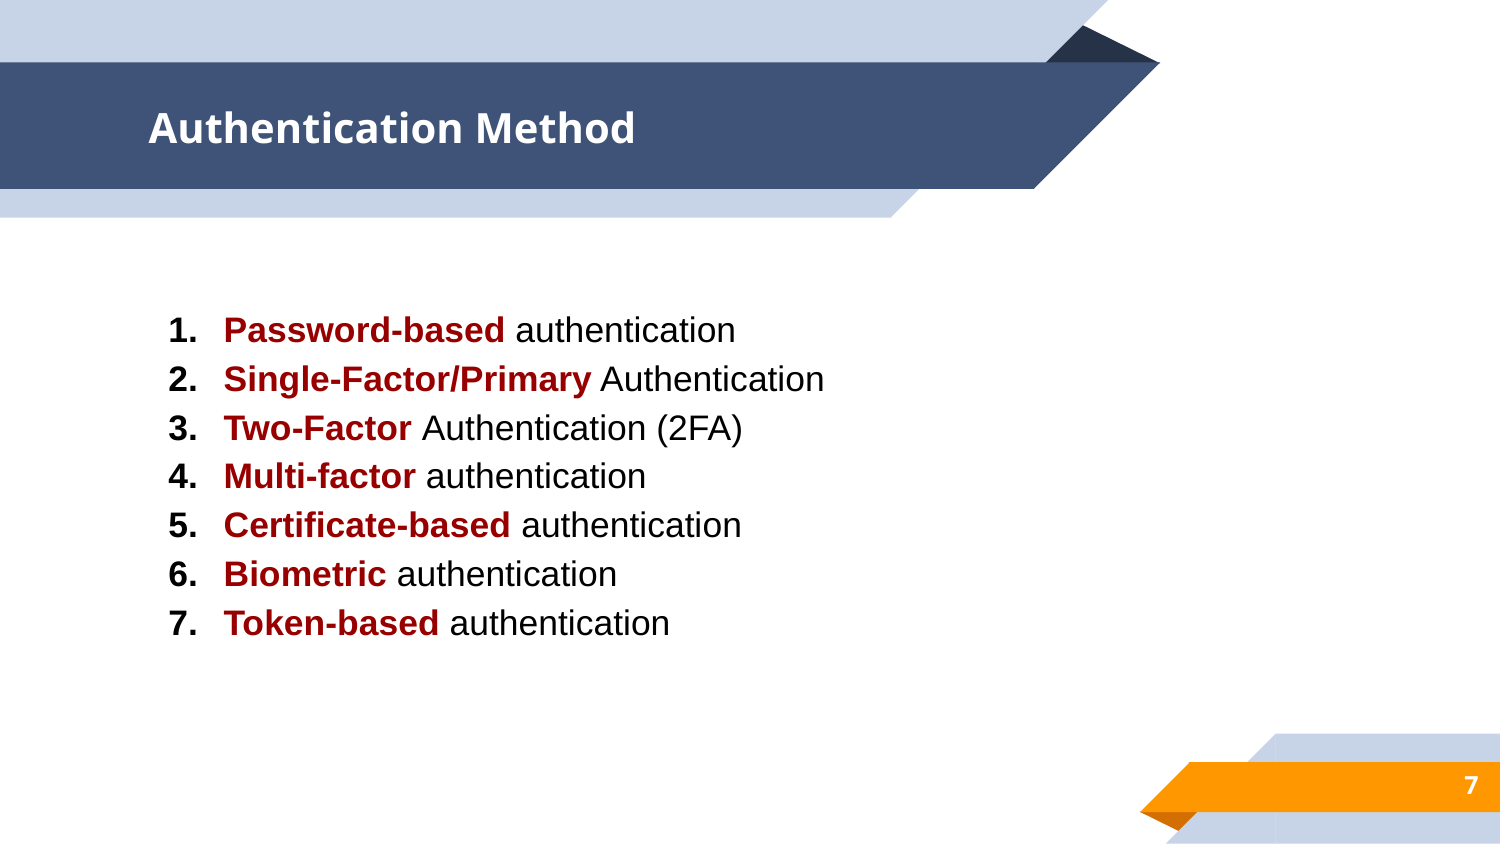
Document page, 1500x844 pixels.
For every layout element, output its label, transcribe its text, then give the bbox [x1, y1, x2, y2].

slide_number 7 [1249, 760, 1494, 813]
title Authentication Method [133, 64, 1035, 190]
list Password-based authentication Single-Factor/Primary Authentication Two-Factor Authentication (2FA) Multi-factor authentication Certificate-based authentication Biometric authentication Token-based authentication [133, 294, 1140, 734]
